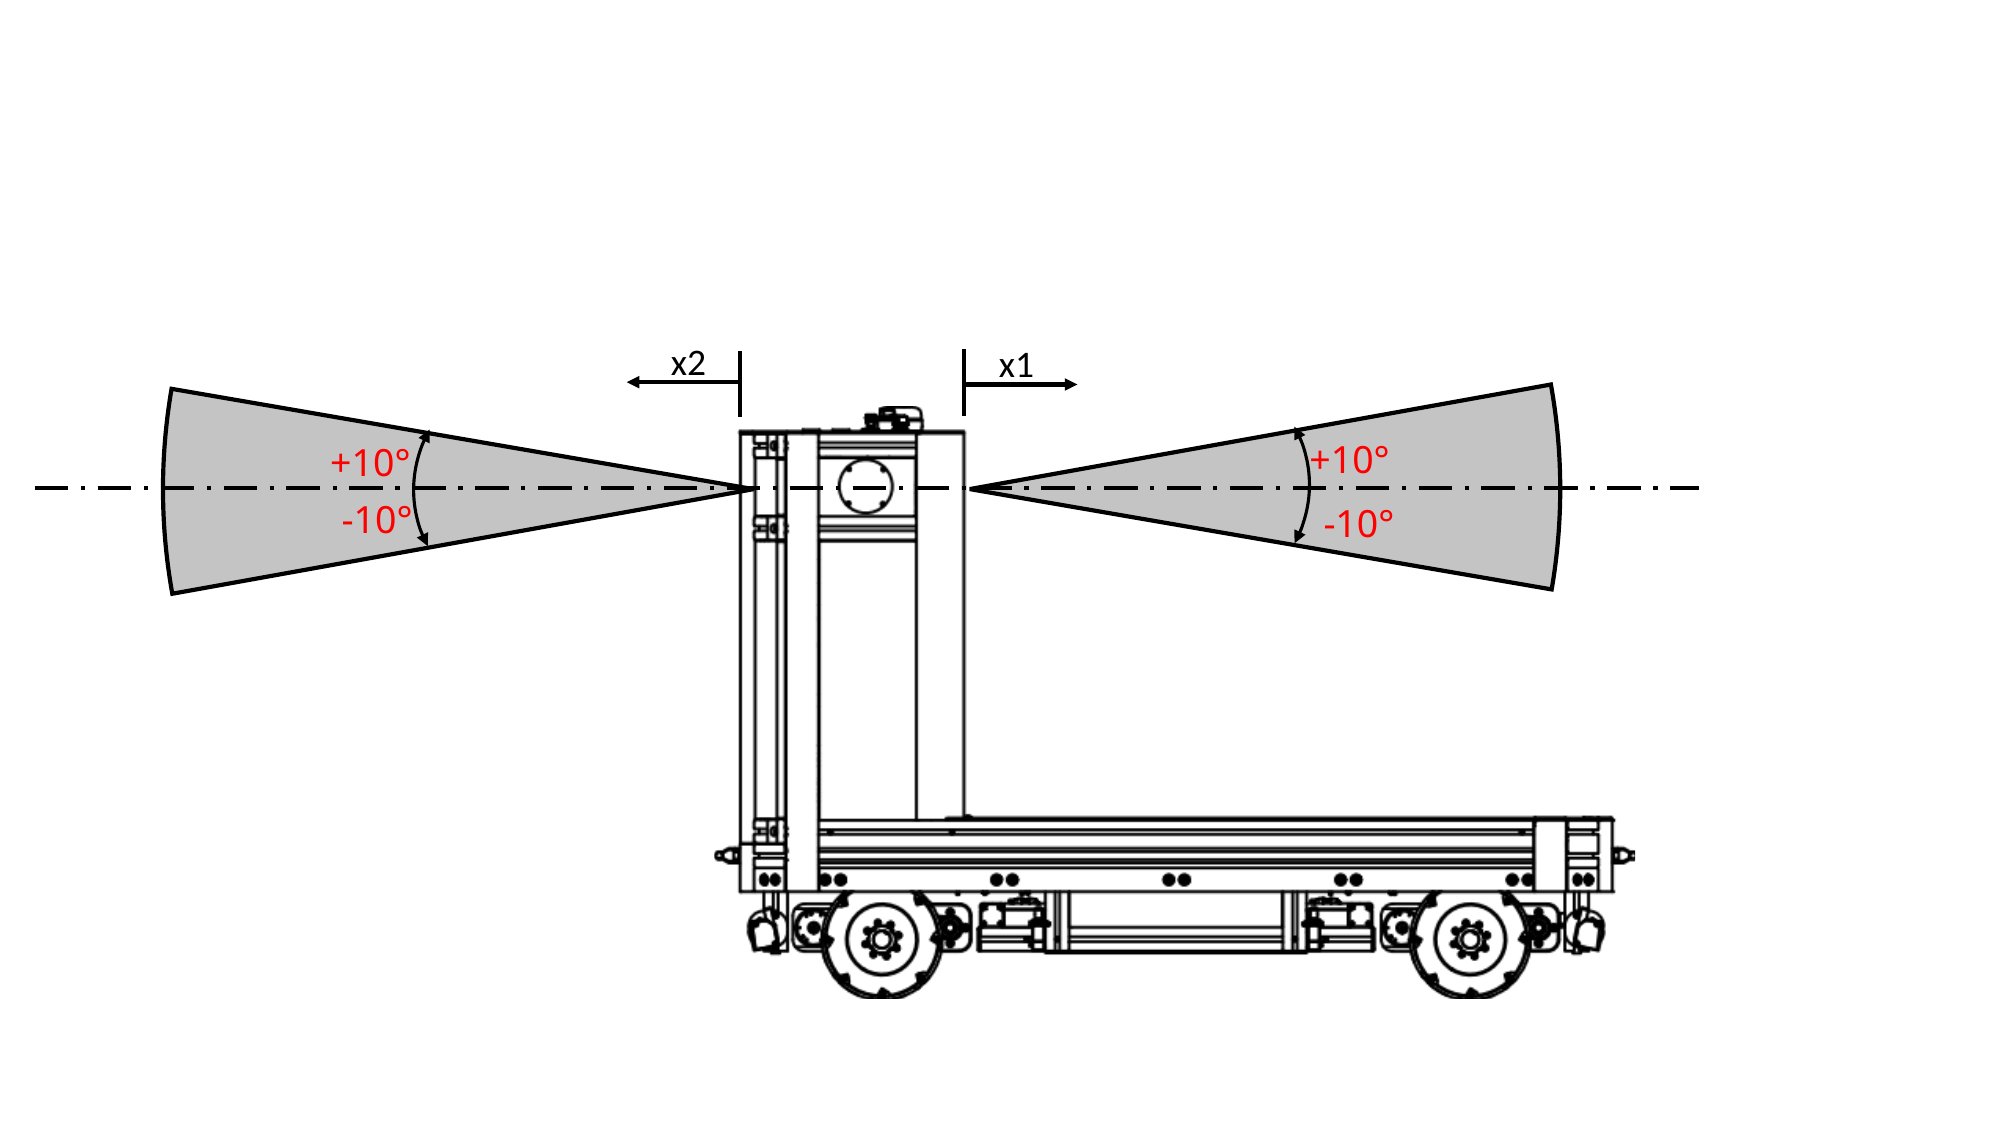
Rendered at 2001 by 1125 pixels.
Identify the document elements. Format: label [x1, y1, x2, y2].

text_box [34, 0, 1700, 1080]
